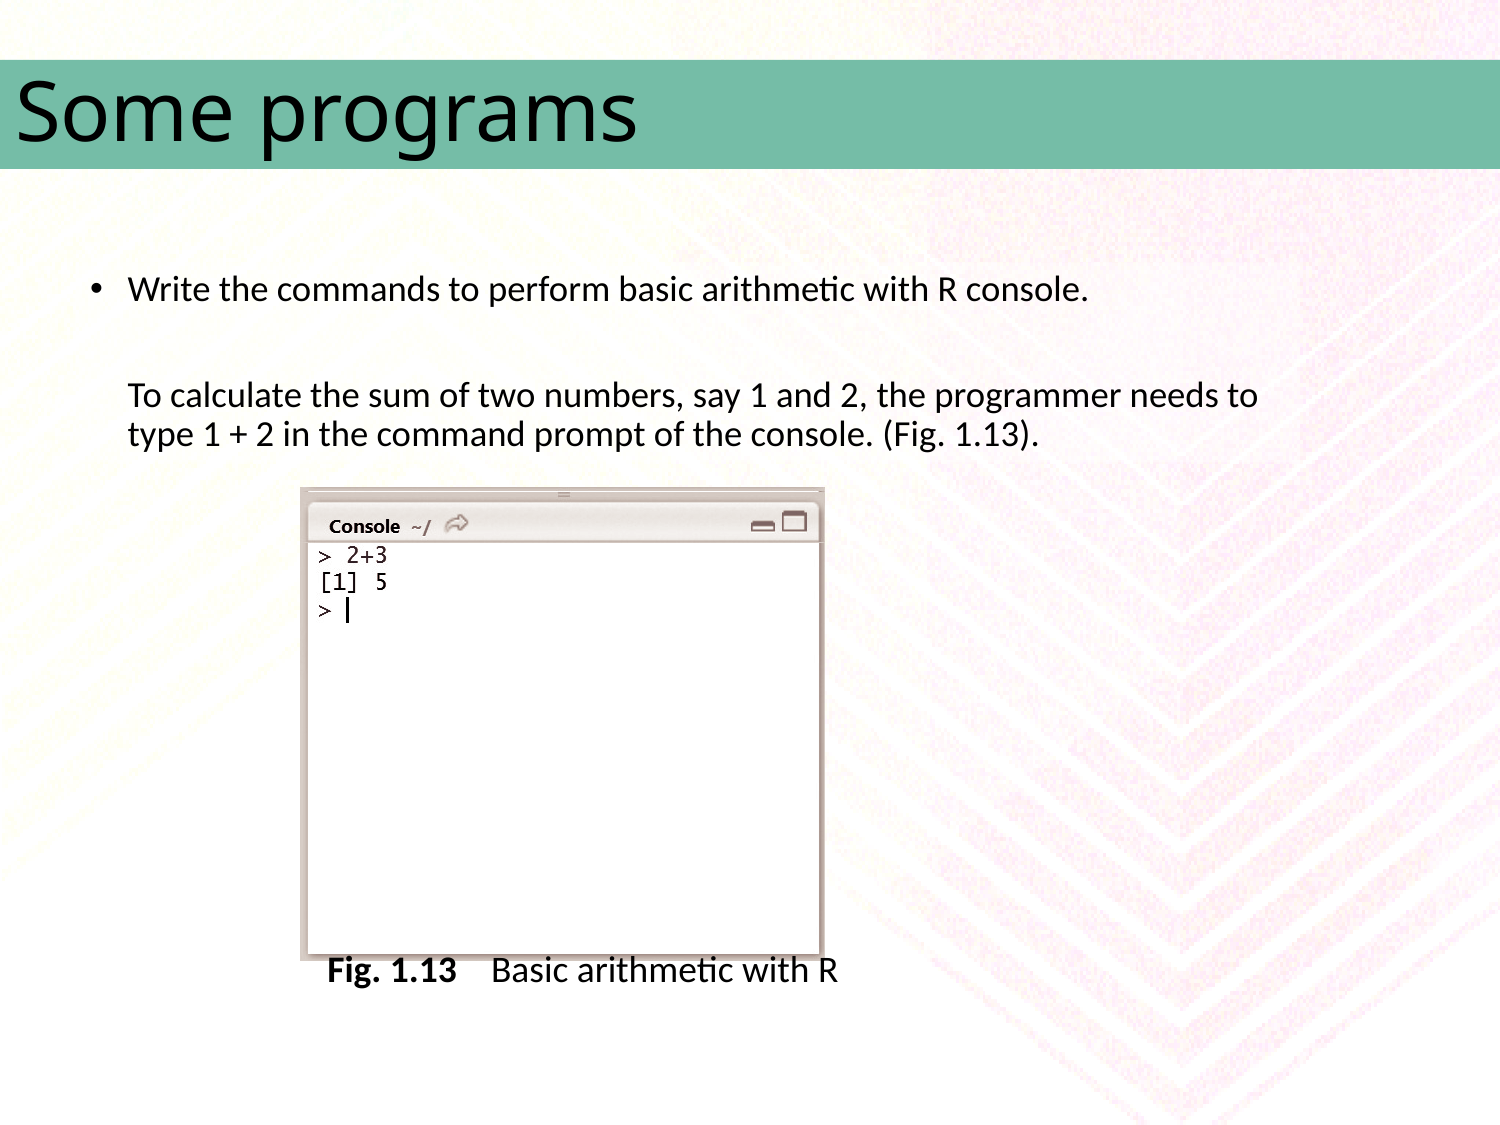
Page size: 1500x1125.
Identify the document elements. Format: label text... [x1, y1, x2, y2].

list Write the commands to perform basic arithmetic with R console. To calculate the sum of two numbers, say 1 and 2, the programmer needs to type 1 + 2 in the command prompt of the console. (Fig. 1.13). [75, 262, 1300, 463]
text_box Fig. 1.13 Basic arithmetic with R [312, 937, 925, 1043]
title Some programs [0, 59, 1500, 169]
picture [299, 487, 825, 961]
